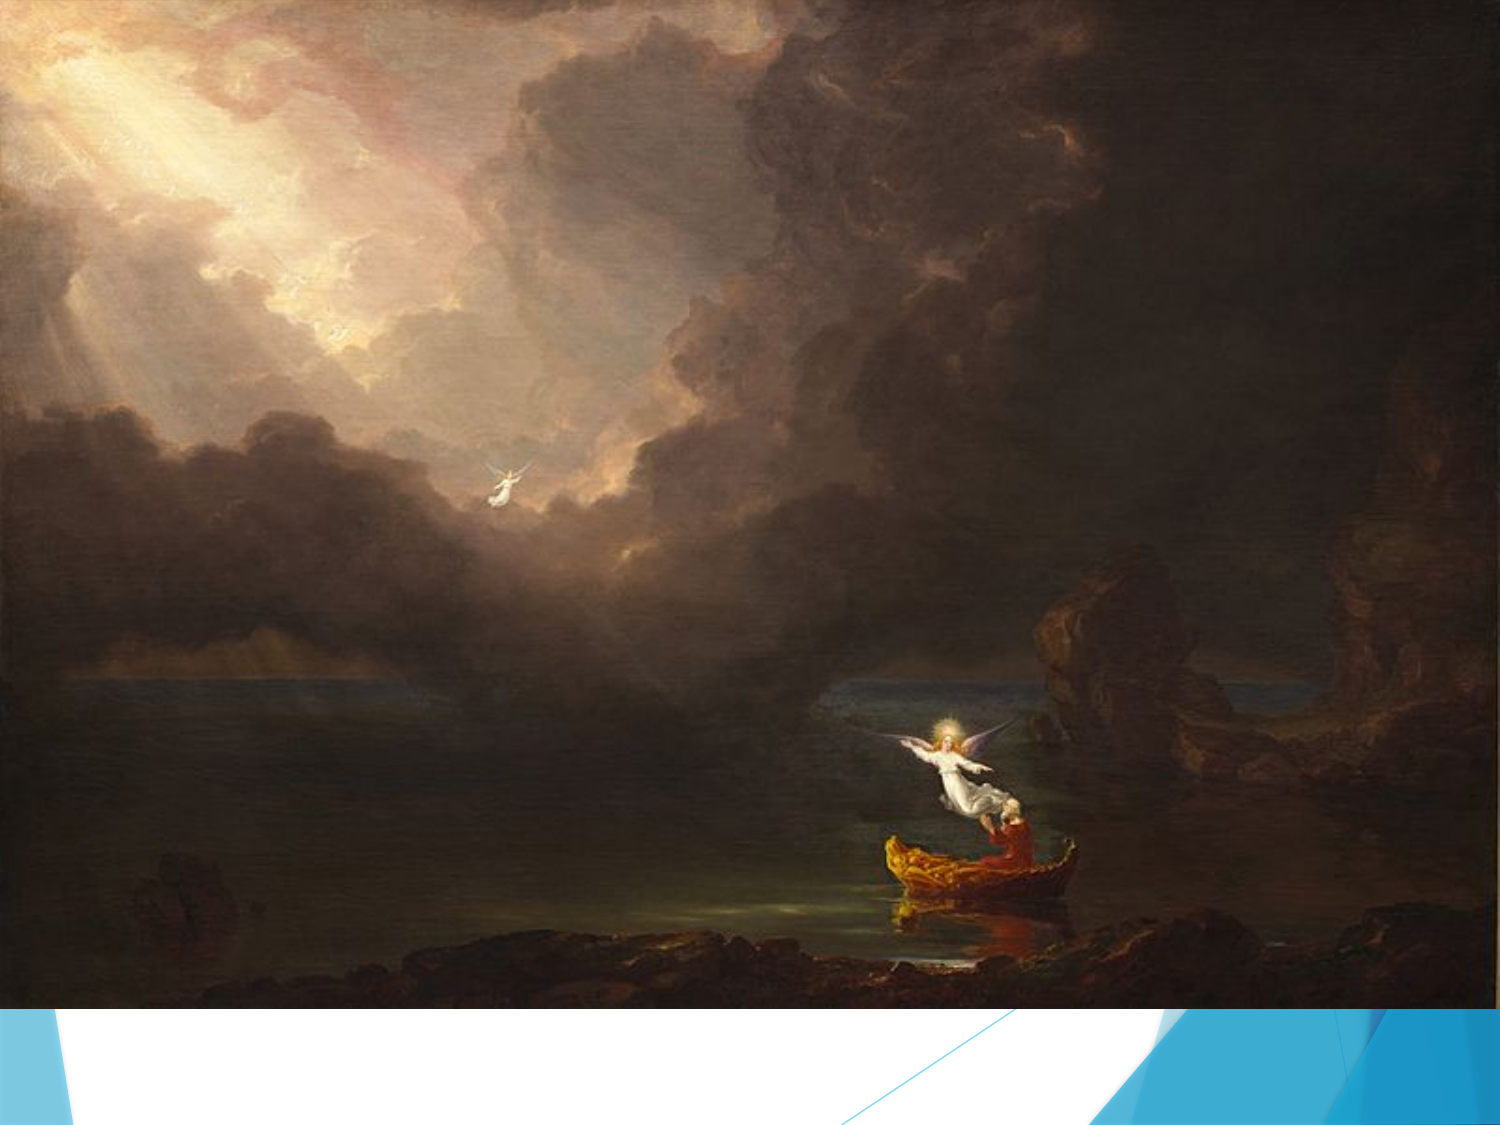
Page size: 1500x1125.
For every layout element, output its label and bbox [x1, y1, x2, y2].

picture [0, 0, 1500, 1010]
